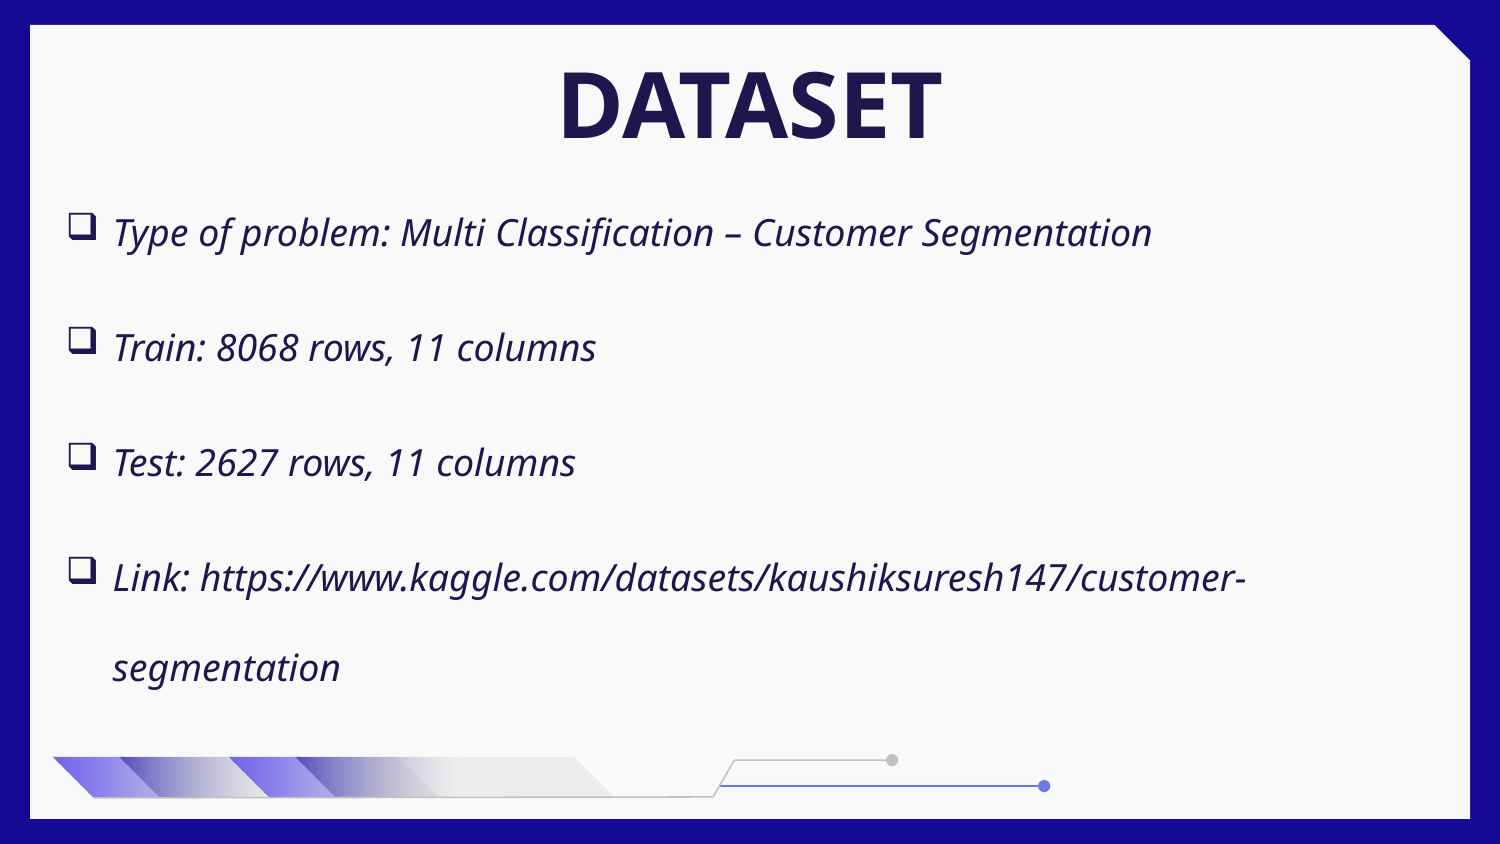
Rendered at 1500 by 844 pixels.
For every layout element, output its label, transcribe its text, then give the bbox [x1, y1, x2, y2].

text_box Type of problem: Multi Classification – Customer Segmentation Train: 8068 rows, 11 columns Test: 2627 rows, 11 columns Link: https://www.kaggle.com/datasets/kaushiksuresh147/customer-segmentation [51, 156, 1481, 696]
text_box DATASET [0, 23, 1500, 165]
picture [45, 755, 627, 824]
